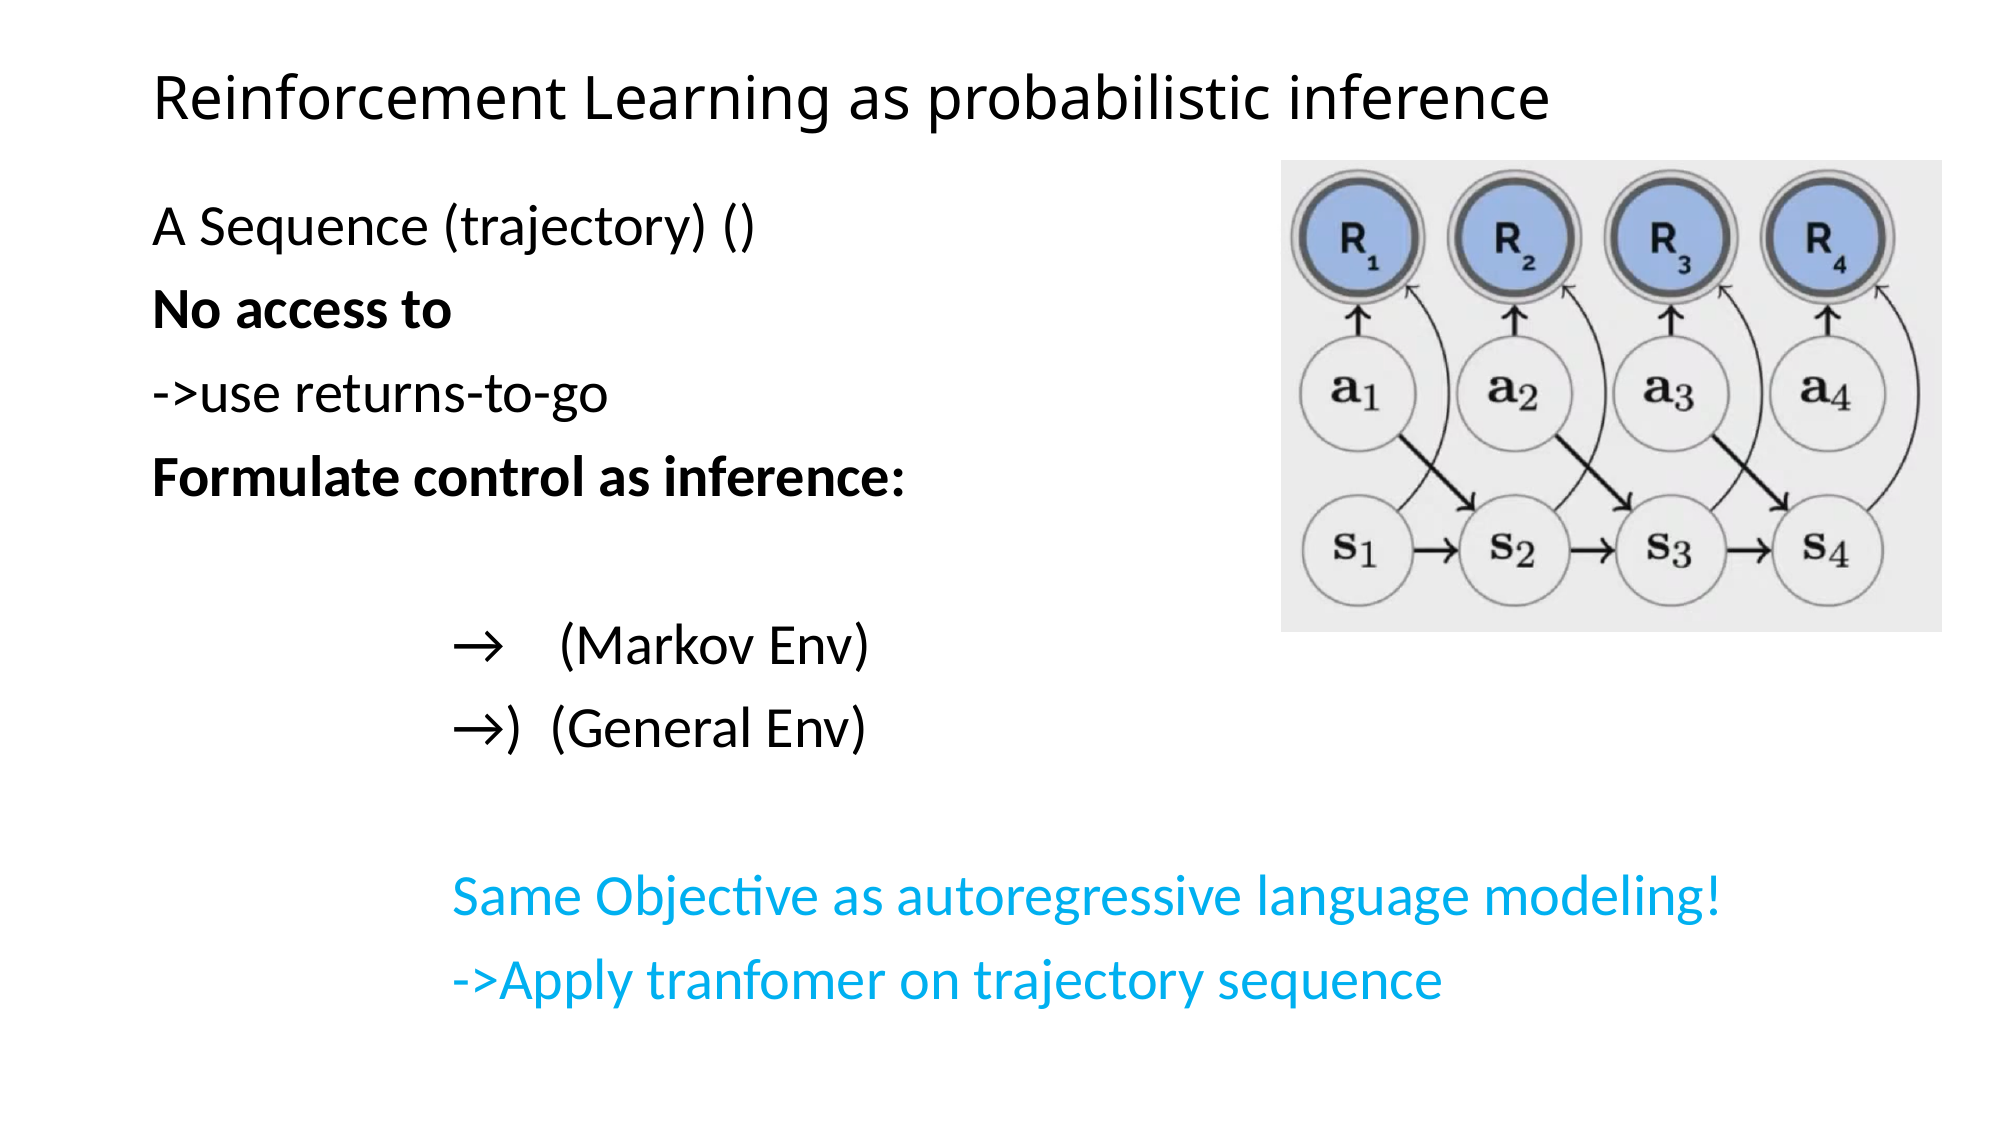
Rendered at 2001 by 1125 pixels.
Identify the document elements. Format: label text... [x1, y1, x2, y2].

title Reinforcement Learning as probabilistic inference [137, 39, 1863, 160]
picture [1272, 148, 1942, 659]
